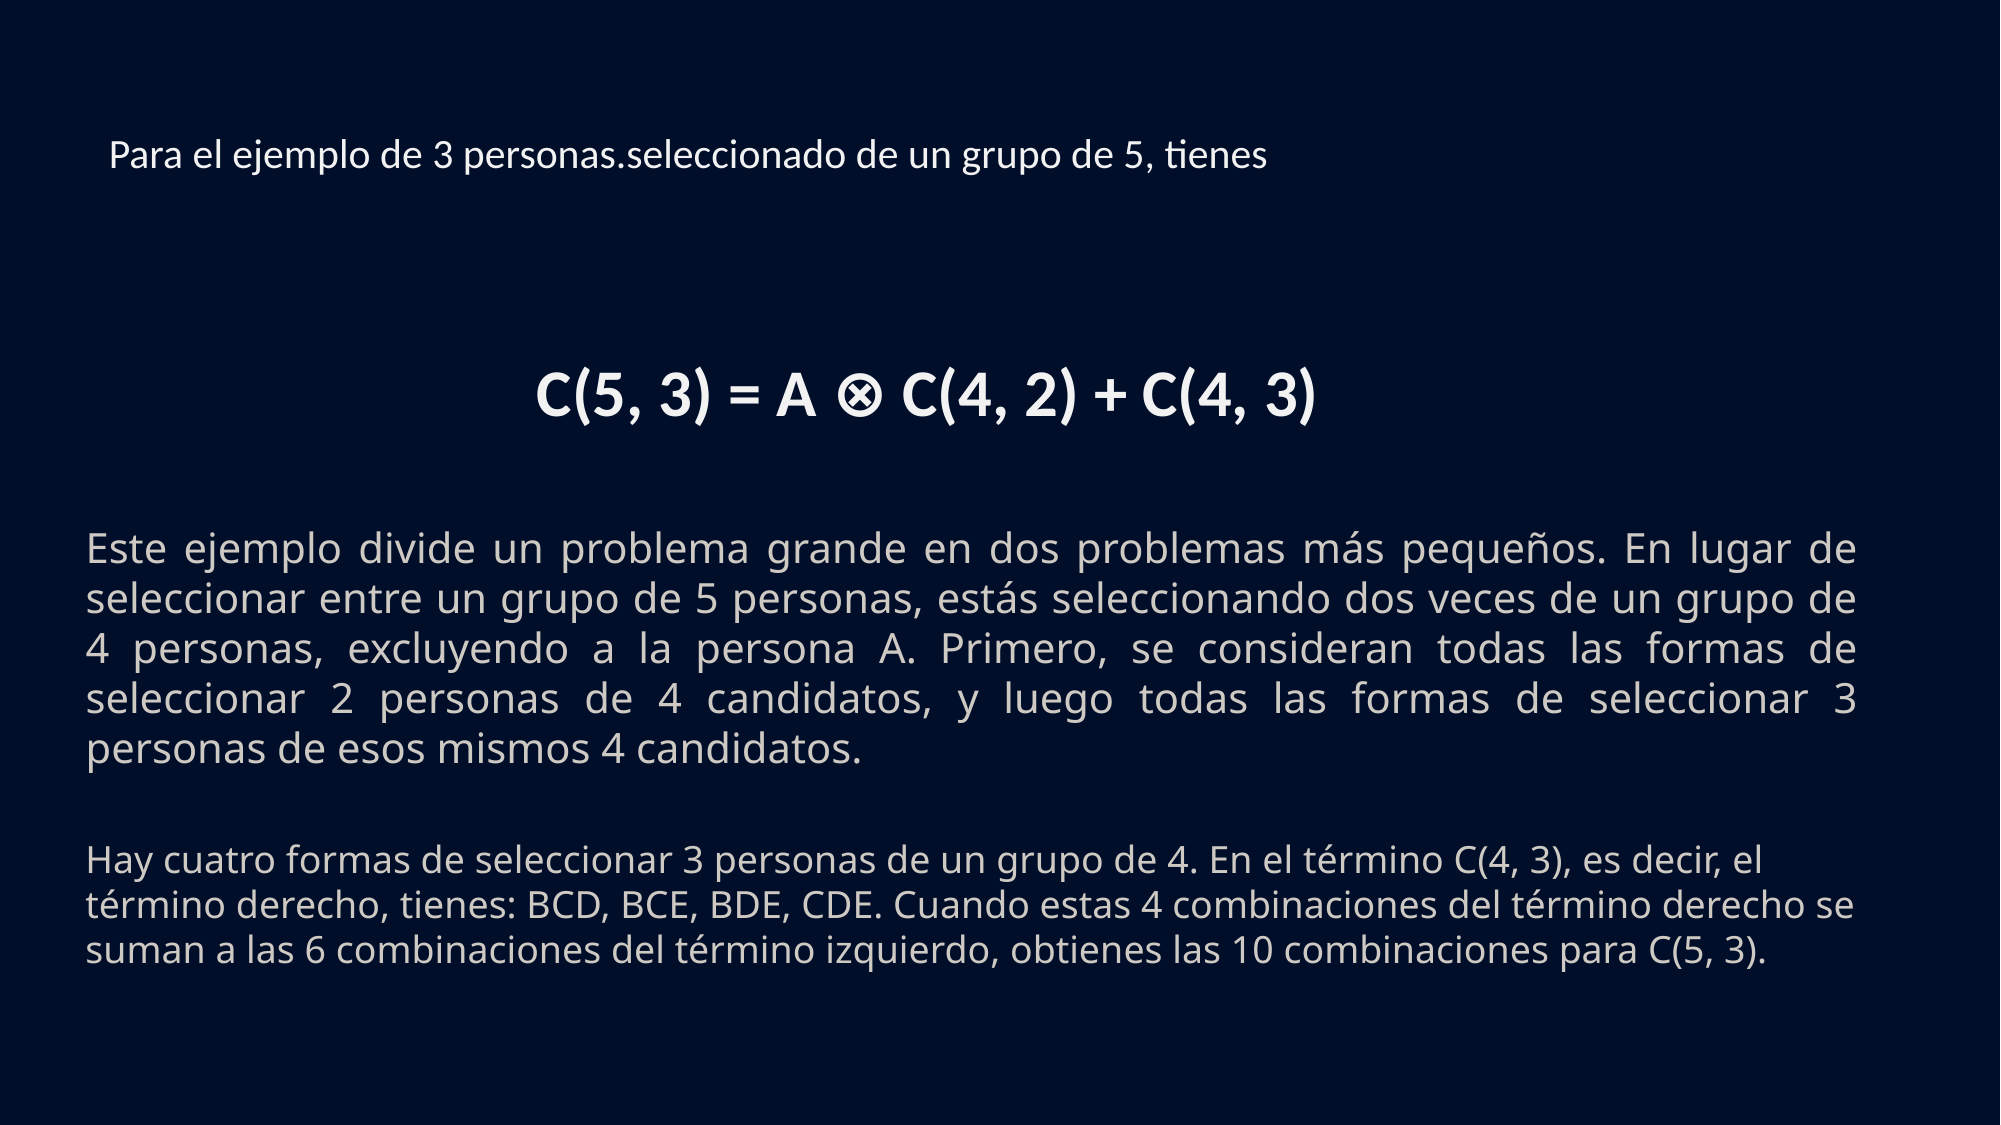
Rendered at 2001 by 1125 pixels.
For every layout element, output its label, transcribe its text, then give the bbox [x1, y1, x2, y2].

text_box Para el ejemplo de 3 personas.seleccionado de un grupo de 5, tienes [93, 119, 1897, 235]
text_box C(5, 3) = A ⊗ C(4, 2) + C(4, 3) [522, 342, 1335, 438]
text_box Este ejemplo divide un problema grande en dos problemas más pequeños. En lugar de seleccionar entre un grupo de 5 personas, estás seleccionando dos veces de un grupo de 4 personas, excluyendo a la persona A. Primero, se consideran todas las formas de seleccionar 2 personas de 4 candidatos, y luego todas las formas de seleccionar 3 personas de esos mismos 4 candidatos. [70, 514, 1874, 780]
text_box Hay cuatro formas de seleccionar 3 personas de un grupo de 4. En el término C(4, 3), es decir, el término derecho, tienes: BCD, BCE, BDE, CDE. Cuando estas 4 combinaciones del término derecho se suman a las 6 combinaciones del término izquierdo, obtienes las 10 combinaciones para C(5, 3). [70, 828, 1892, 978]
